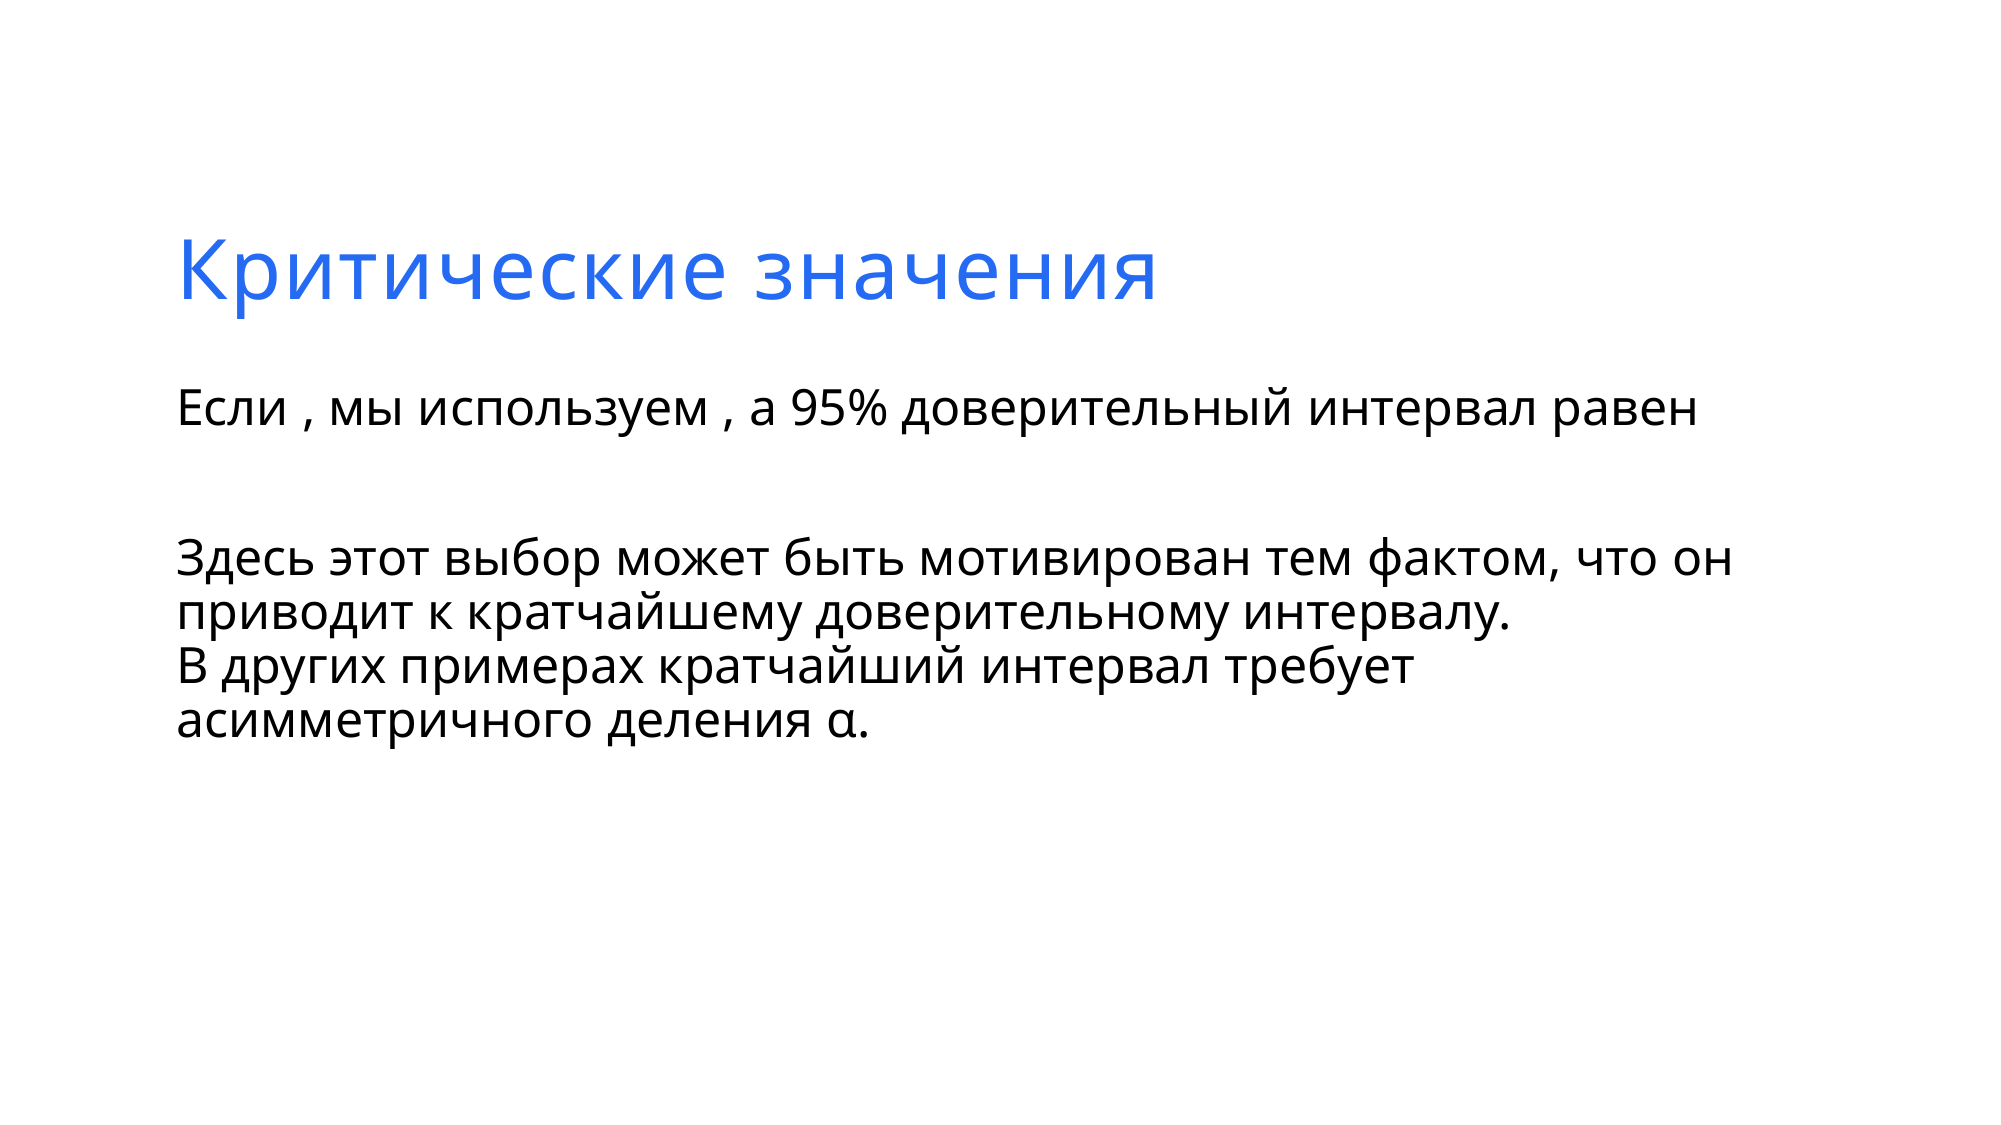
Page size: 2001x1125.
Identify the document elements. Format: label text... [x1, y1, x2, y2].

text_box Критические значения [162, 219, 1839, 326]
